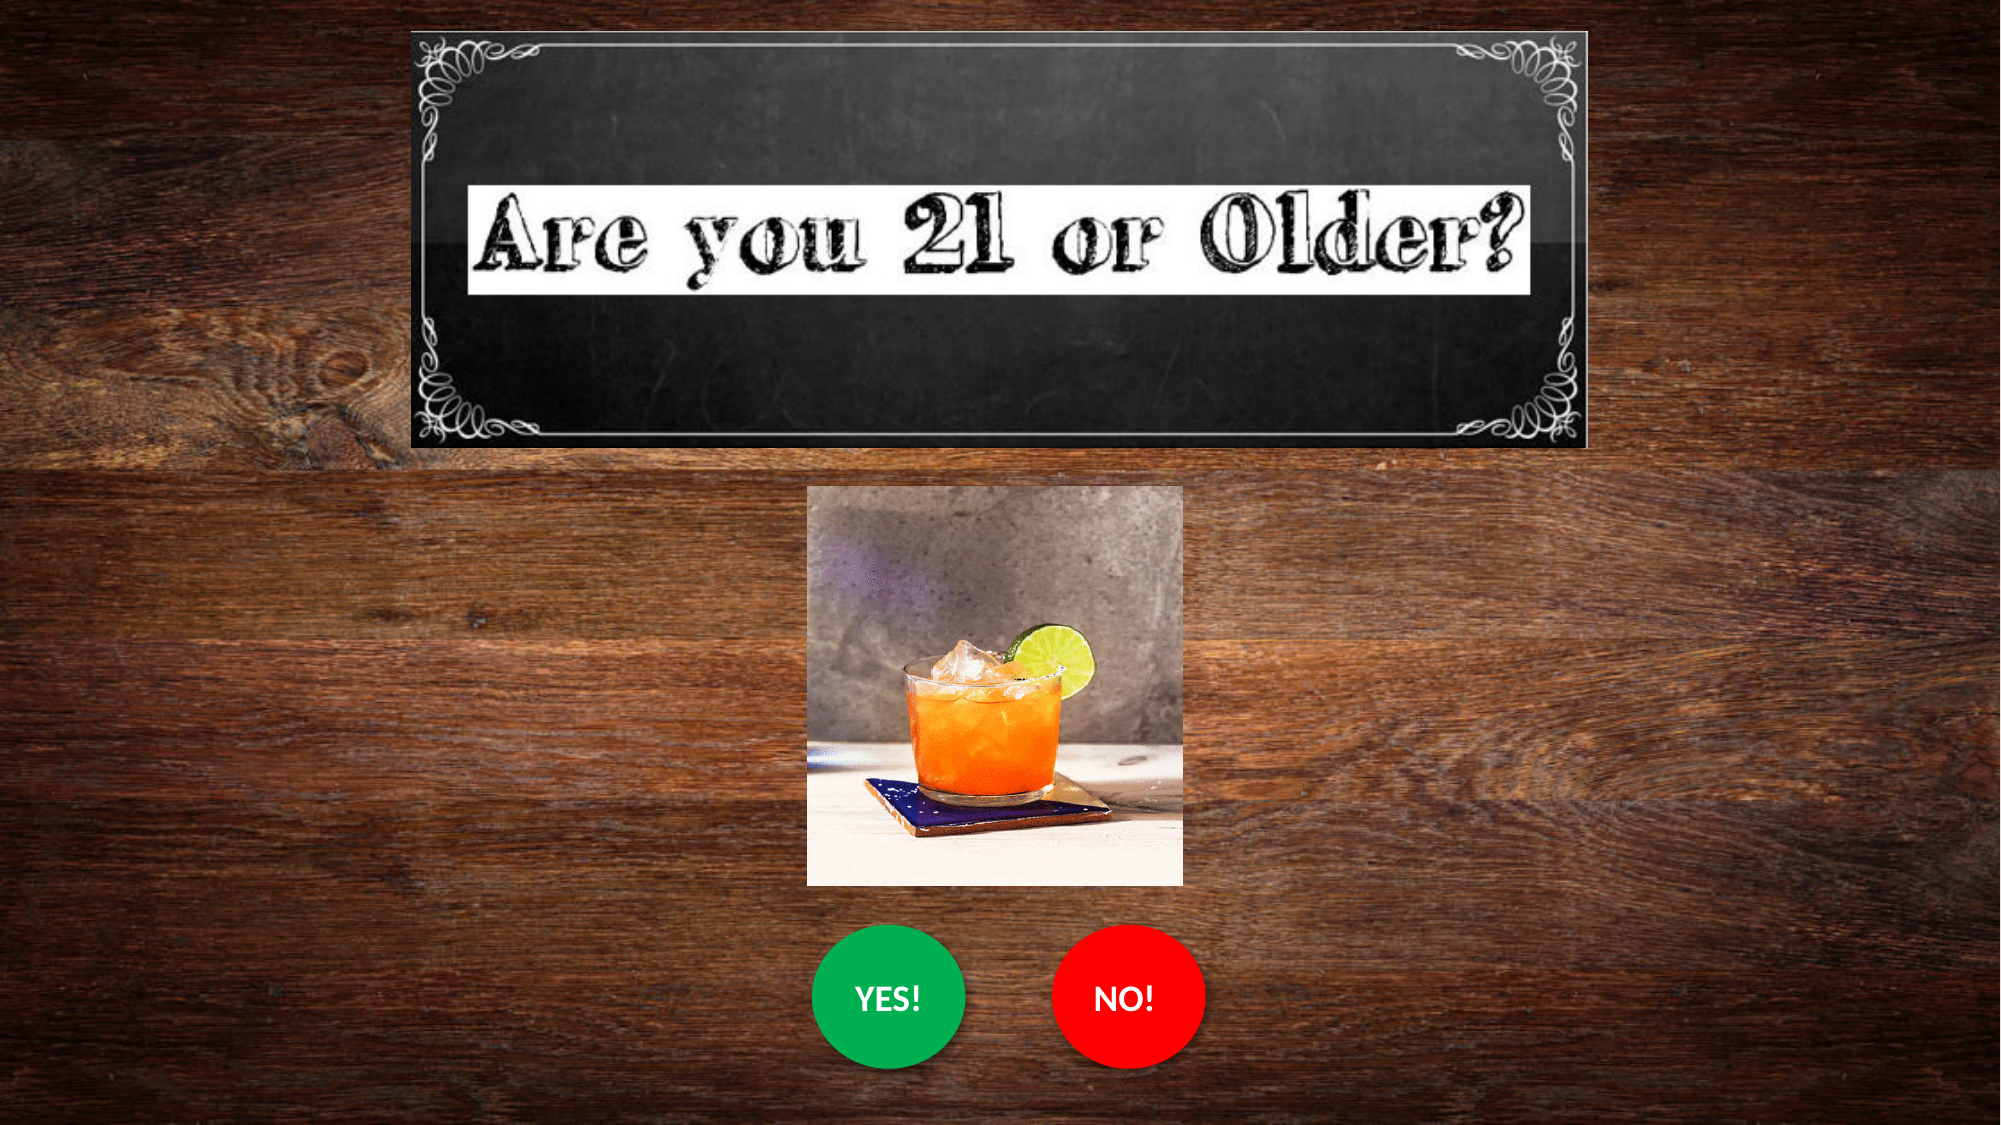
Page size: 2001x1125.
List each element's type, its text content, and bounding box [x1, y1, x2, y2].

text_box NO! [1052, 924, 1206, 1069]
text_box YES! [811, 924, 966, 1069]
picture [0, 0, 2001, 1125]
